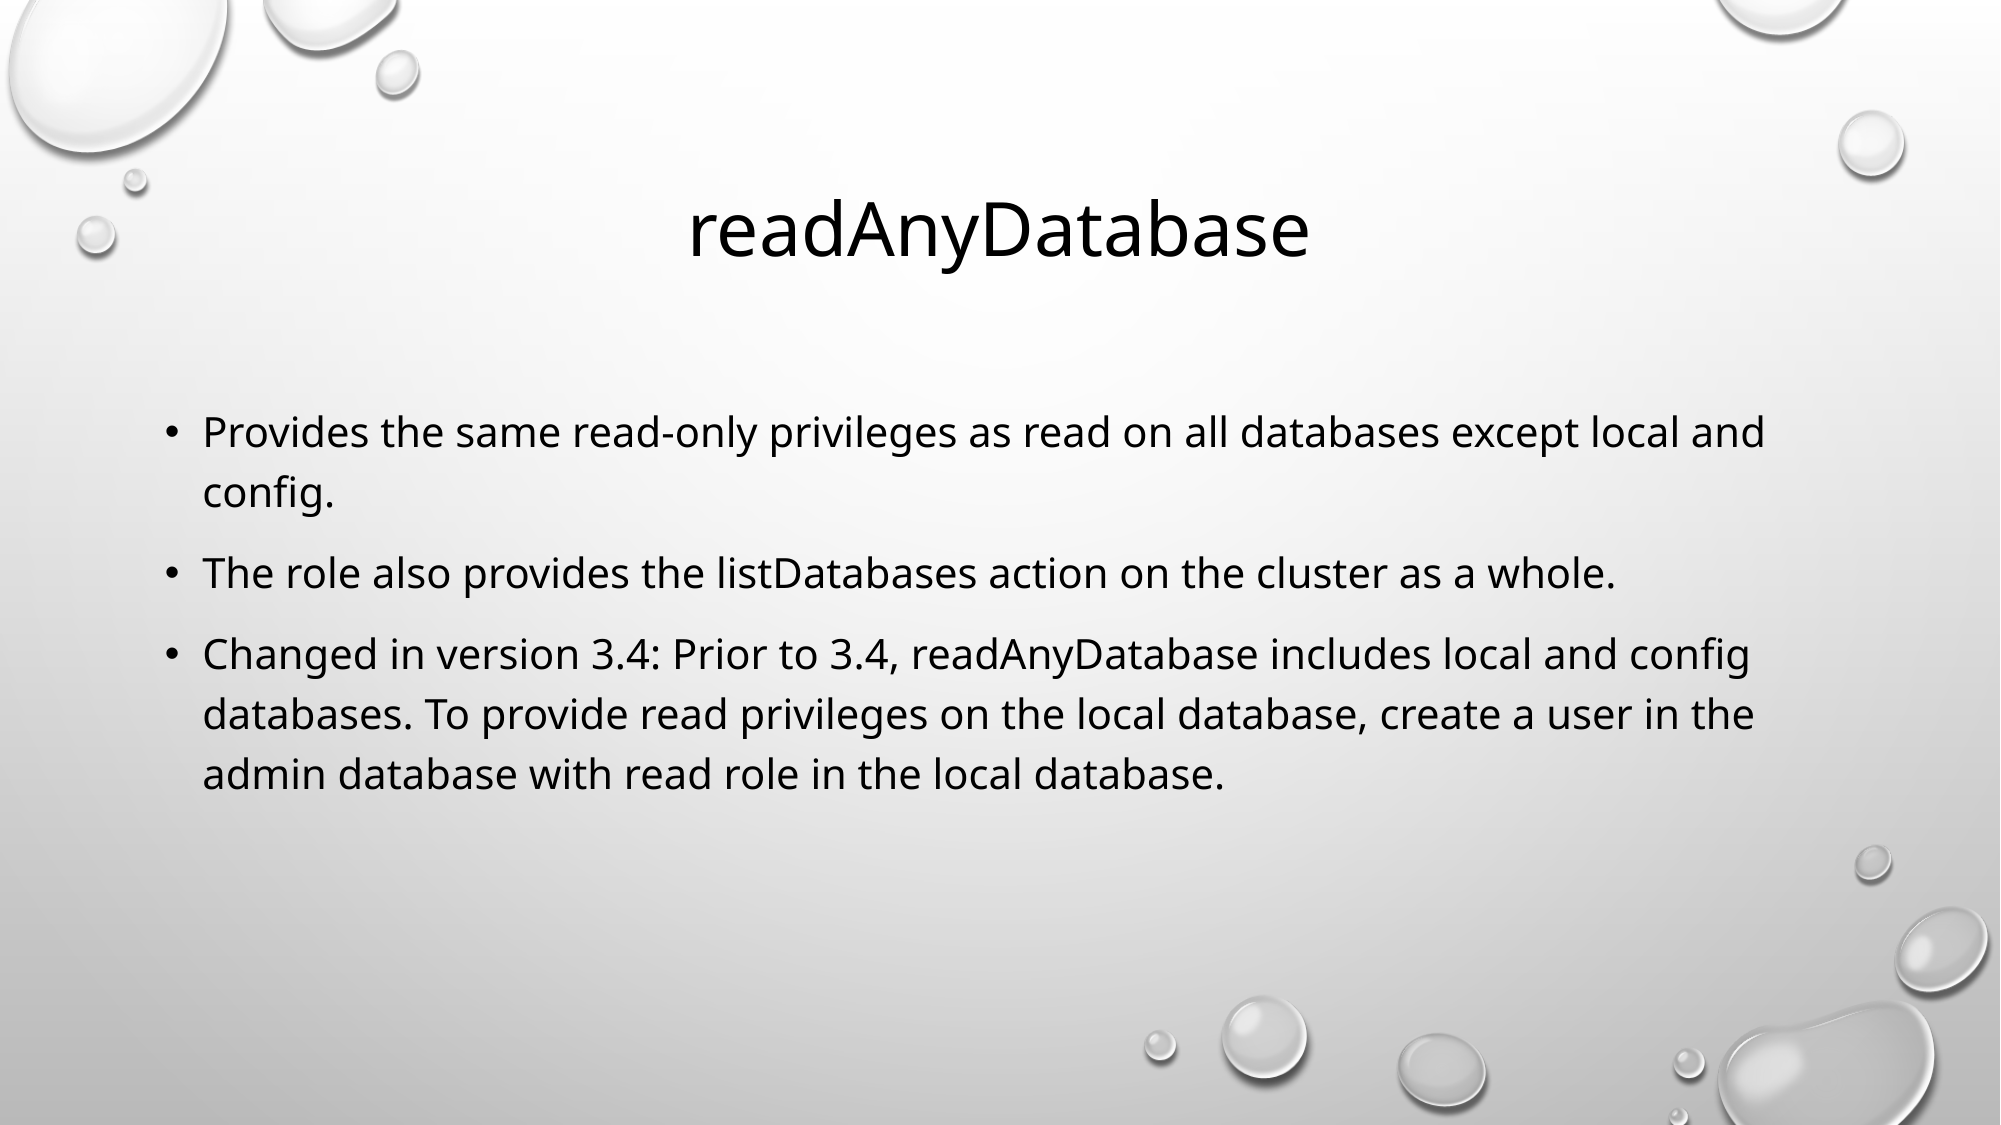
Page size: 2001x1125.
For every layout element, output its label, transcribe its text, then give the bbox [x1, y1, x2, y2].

picture [0, 0, 2000, 1125]
list Provides the same read-only privileges as read on all databases except local and config. The role also provides the listDatabases action on the cluster as a whole. Changed in version 3.4: Prior to 3.4, readAnyDatabase includes local and config databases. To provide read privileges on the local database, create a user in the admin database with read role in the local database. [149, 388, 1850, 950]
title readAnyDatabase [149, 101, 1851, 364]
